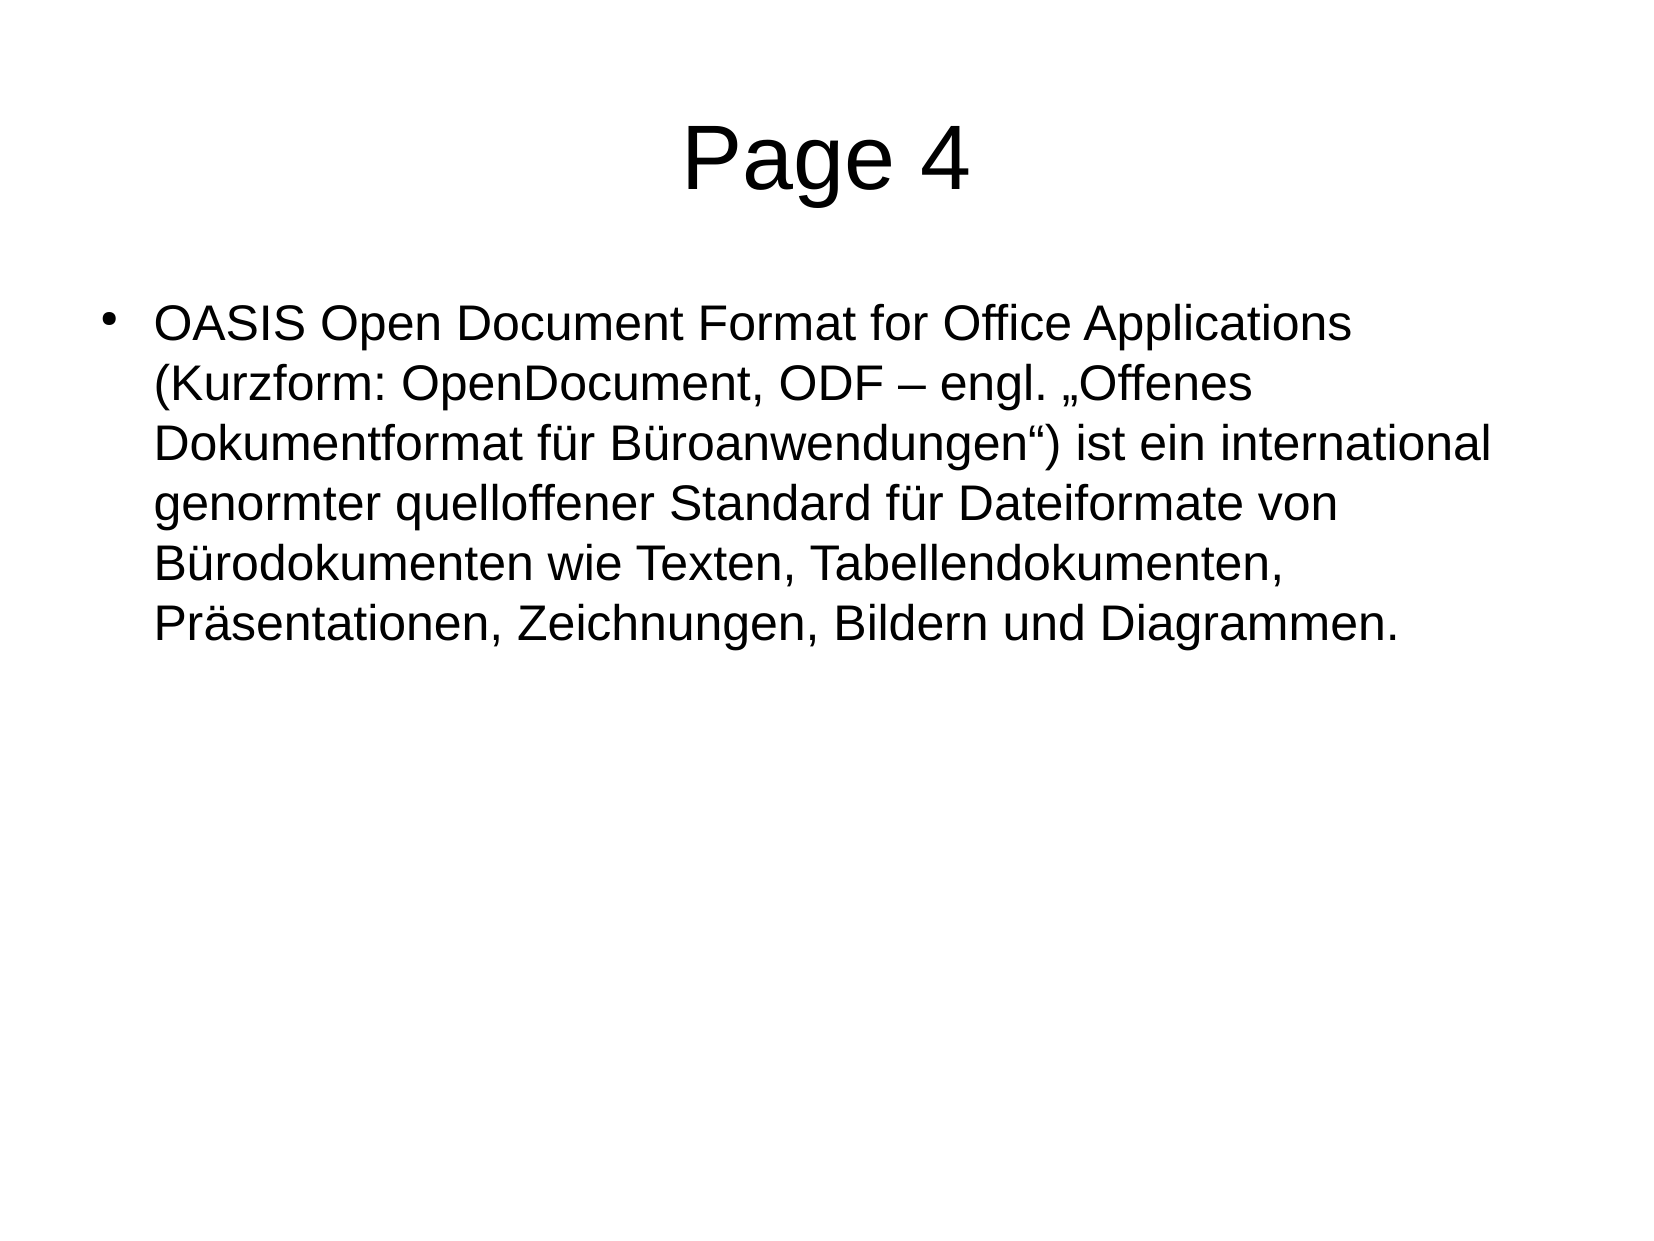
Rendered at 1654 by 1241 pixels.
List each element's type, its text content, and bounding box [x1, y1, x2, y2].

title Page 4 [82, 49, 1571, 257]
list OASIS Open Document Format for Office Applications (Kurzform: OpenDocument, ODF – engl. „Offenes Dokumentformat für Büroanwendungen“) ist ein international genormter quelloffener Standard für Dateiformate von Bürodokumenten wie Texten, Tabellendokumenten, Präsentationen, Zeichnungen, Bildern und Diagrammen. [82, 290, 1571, 1109]
